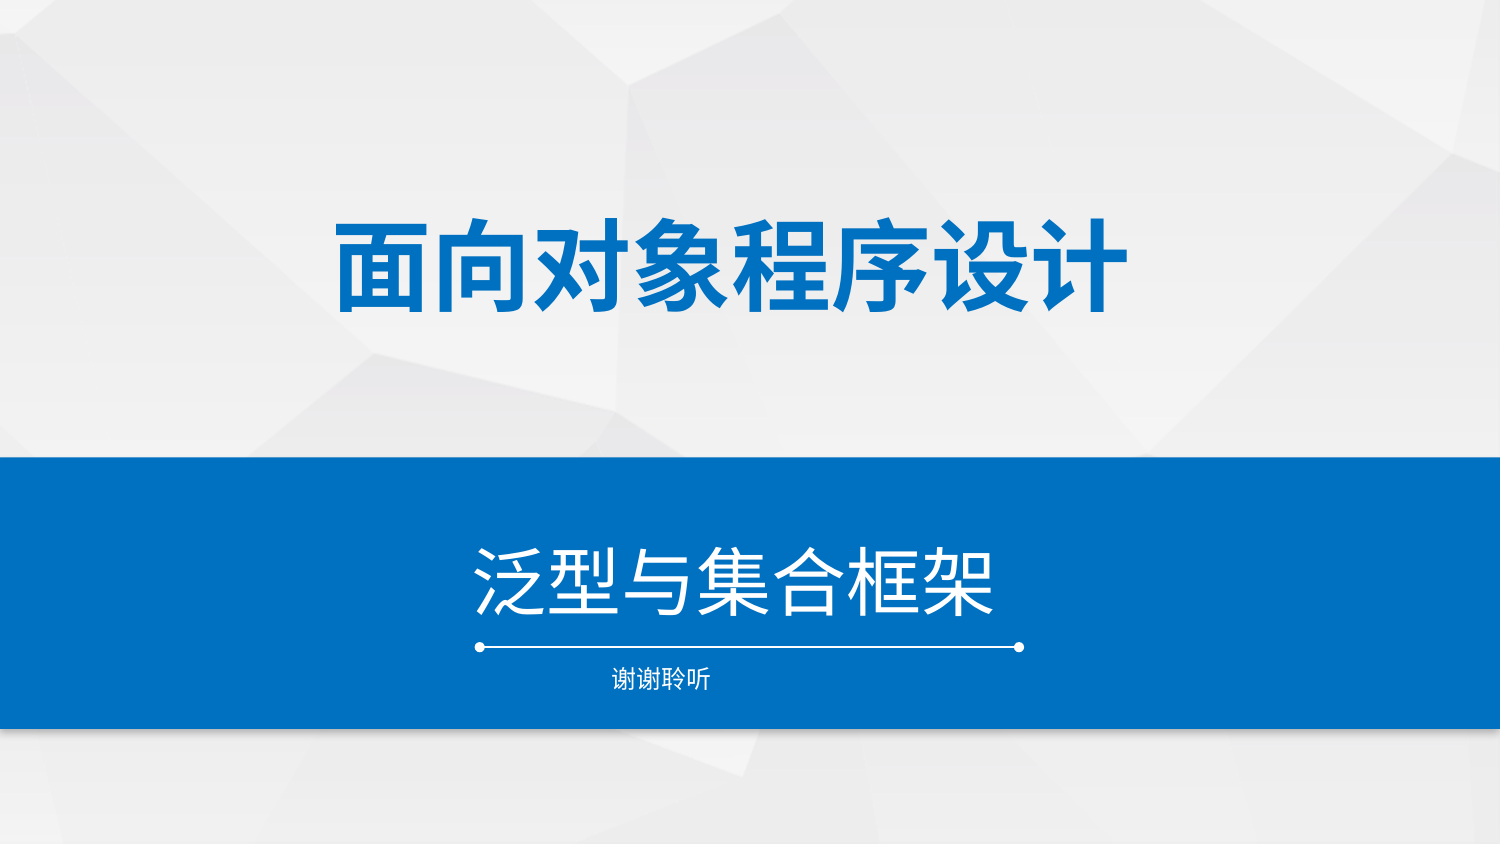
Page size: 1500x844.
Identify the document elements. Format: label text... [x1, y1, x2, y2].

text_box [0, 455, 1500, 731]
text_box 谢谢聆听 [596, 661, 899, 701]
picture [0, 0, 1500, 455]
text_box 面向对象程序设计 [88, 195, 1375, 331]
picture [0, 731, 1500, 844]
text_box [474, 641, 1025, 653]
text_box 泛型与集合框架 [456, 527, 1042, 633]
